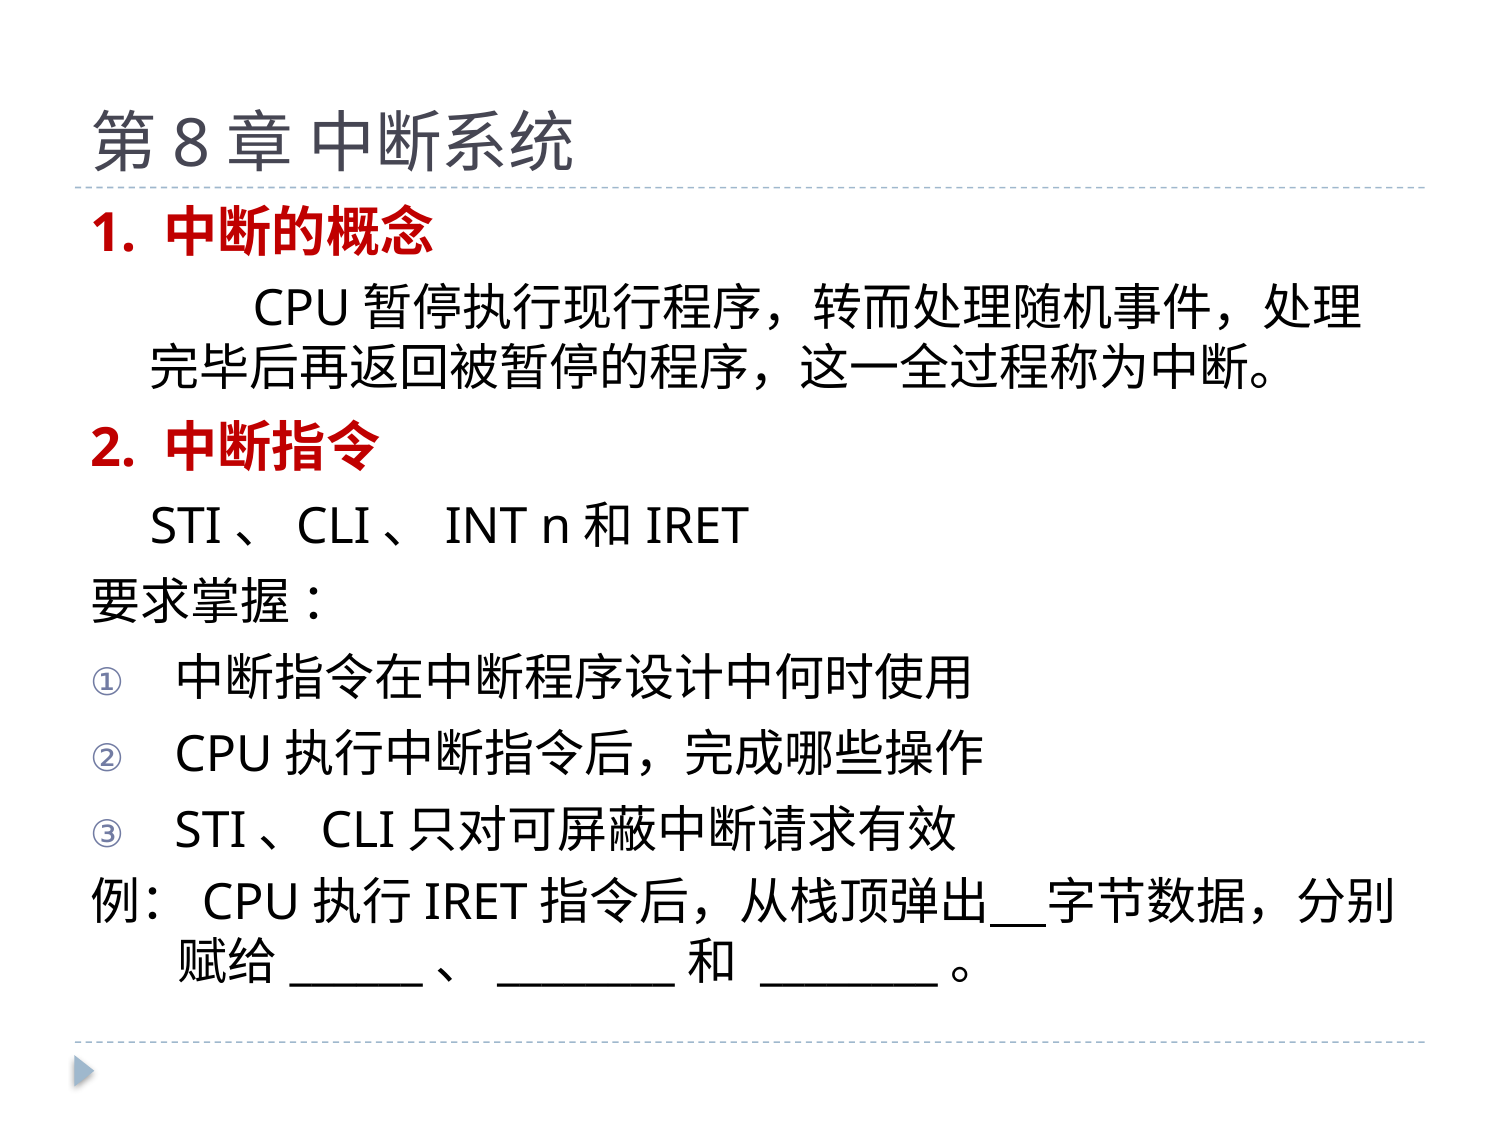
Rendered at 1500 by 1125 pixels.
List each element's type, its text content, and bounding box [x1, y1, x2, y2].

list 1. 中断的概念 CPU暂停执行现行程序，转而处理随机事件，处理完毕后再返回被暂停的程序，这一全过程称为中断。 2. 中断指令 STI、CLI、INT n和IRET 要求掌握 ： 中断指令在中断程序设计中何时使用 CPU执行中断指令后，完成哪些操作 STI、CLI只对可屏蔽中断请求有效 例：CPU执行IRET指令后，从栈顶弹出 字节数据，分别赋给______、________和 ________。 [75, 200, 1425, 1010]
title 第8章 中断系统 [75, 24, 1425, 188]
